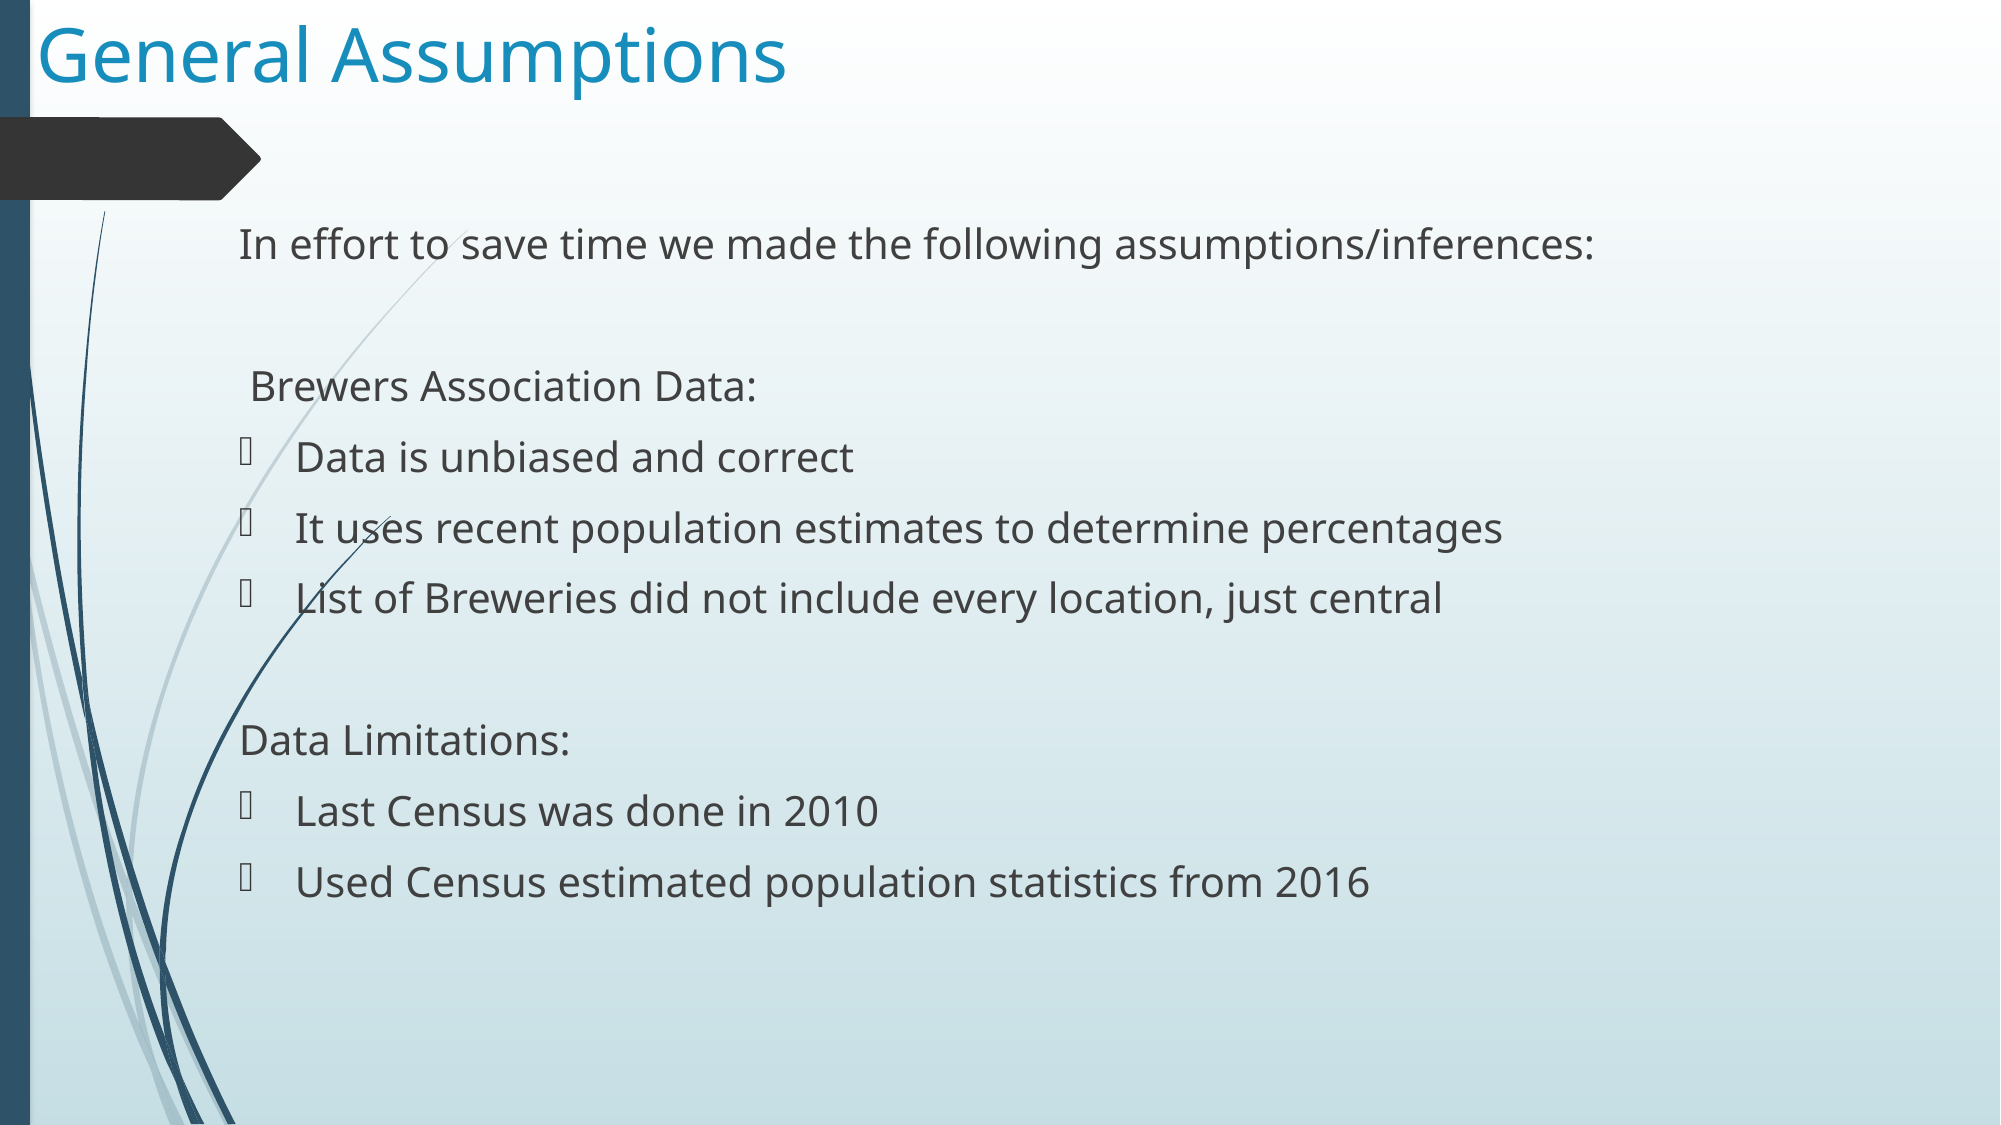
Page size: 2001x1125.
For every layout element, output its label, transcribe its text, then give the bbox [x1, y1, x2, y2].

list In effort to save time we made the following assumptions/inferences: Brewers Association Data: Data is unbiased and correct It uses recent population estimates to determine percentages List of Breweries did not include every location, just central Data Limitations: Last Census was done in 2010 Used Census estimated population statistics from 2016 [223, 210, 1795, 1029]
title General Assumptions [2, 0, 1464, 211]
